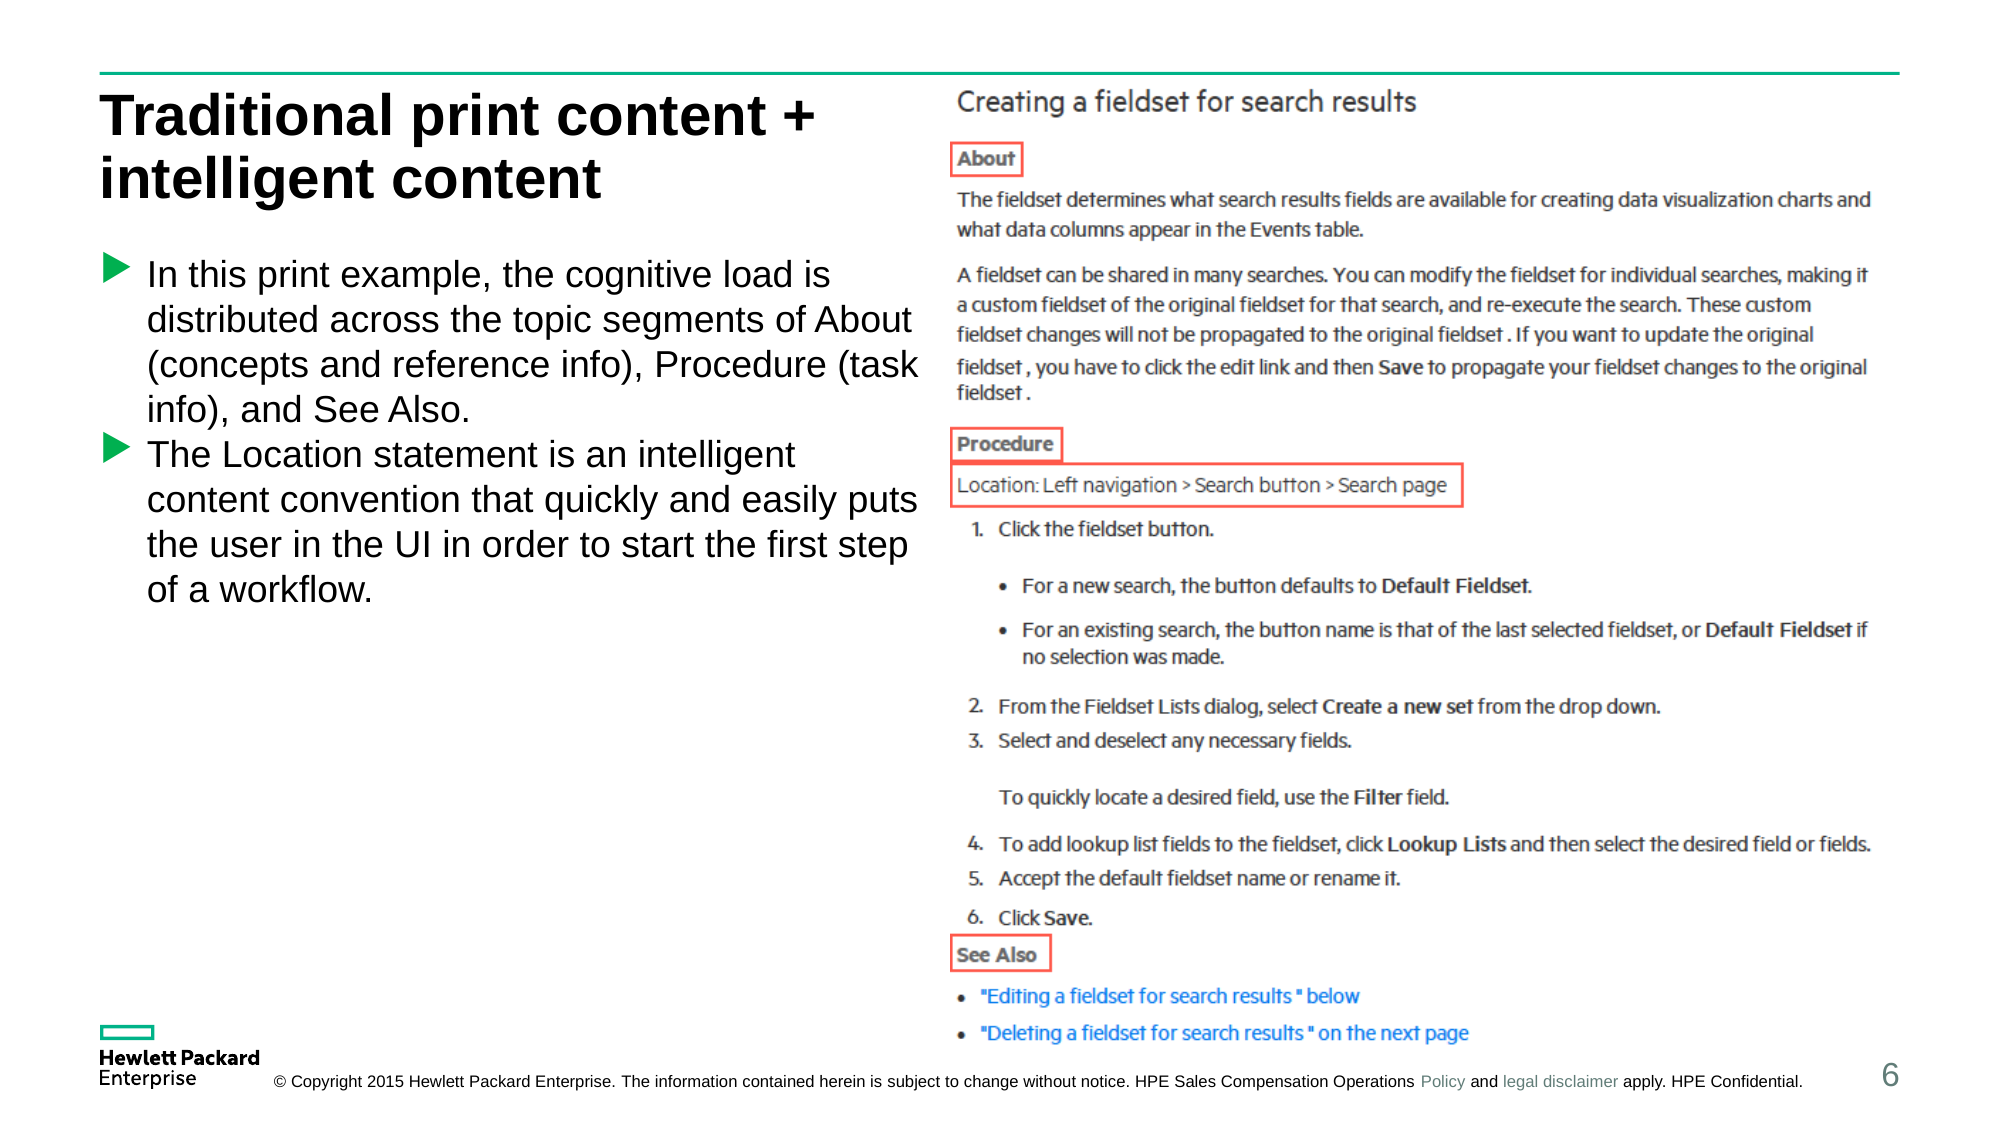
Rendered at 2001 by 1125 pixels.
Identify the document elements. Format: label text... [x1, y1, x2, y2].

title Traditional print content + intelligent content [99, 85, 913, 162]
picture [949, 85, 1900, 1056]
text_box In this print example, the cognitive load is distributed across the topic segments of About (concepts and reference info), Procedure (task info), and See Also. The Location statement is an intelligent content convention that quickly and easily puts the user in the UI in order to start the first step of a workflow. [99, 249, 925, 1025]
slide_number 6 [1812, 1056, 1900, 1093]
list [99, 162, 949, 1025]
